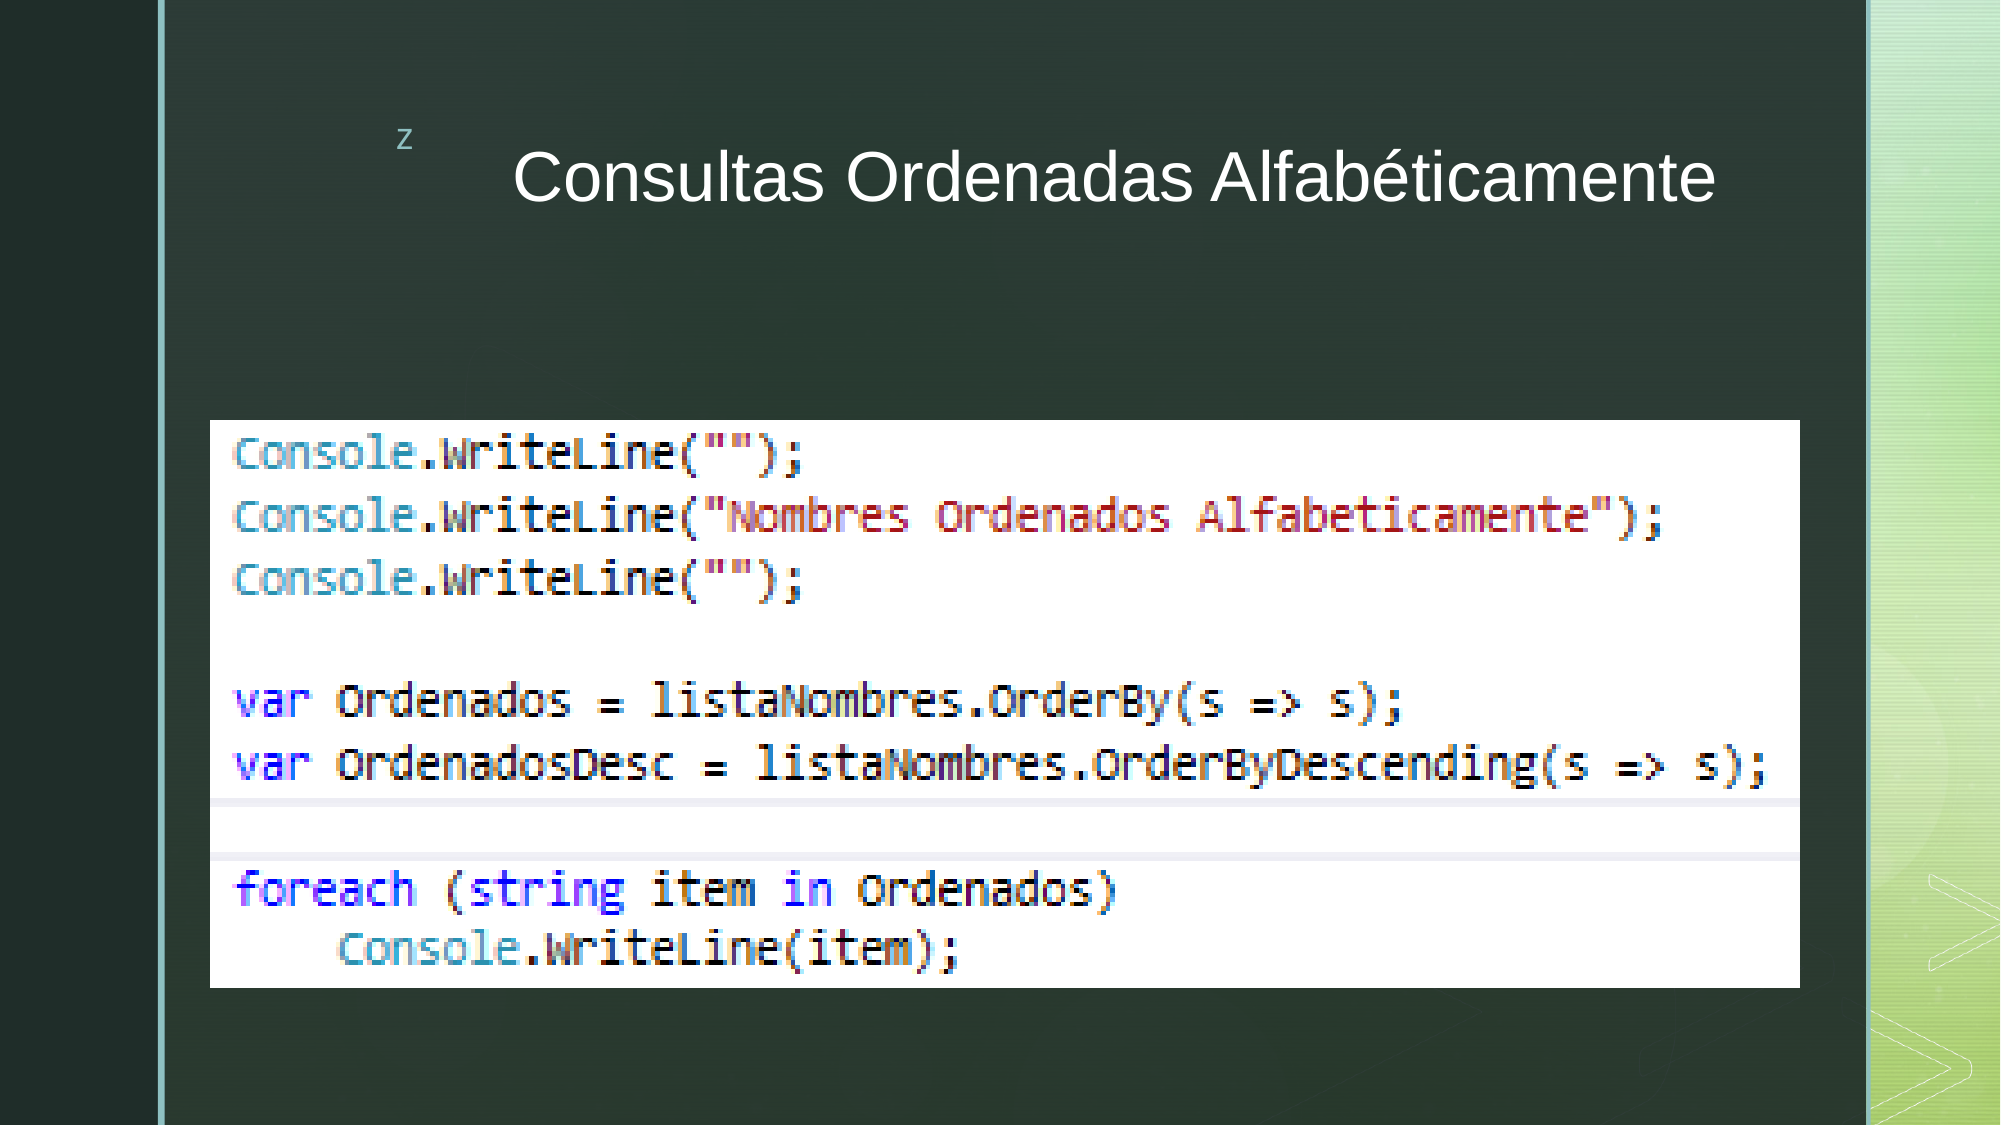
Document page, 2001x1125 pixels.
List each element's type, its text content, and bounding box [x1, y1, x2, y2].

title Consultas Ordenadas Alfabéticamente [428, 132, 1734, 310]
picture [1871, 0, 2001, 1125]
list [210, 420, 1801, 988]
